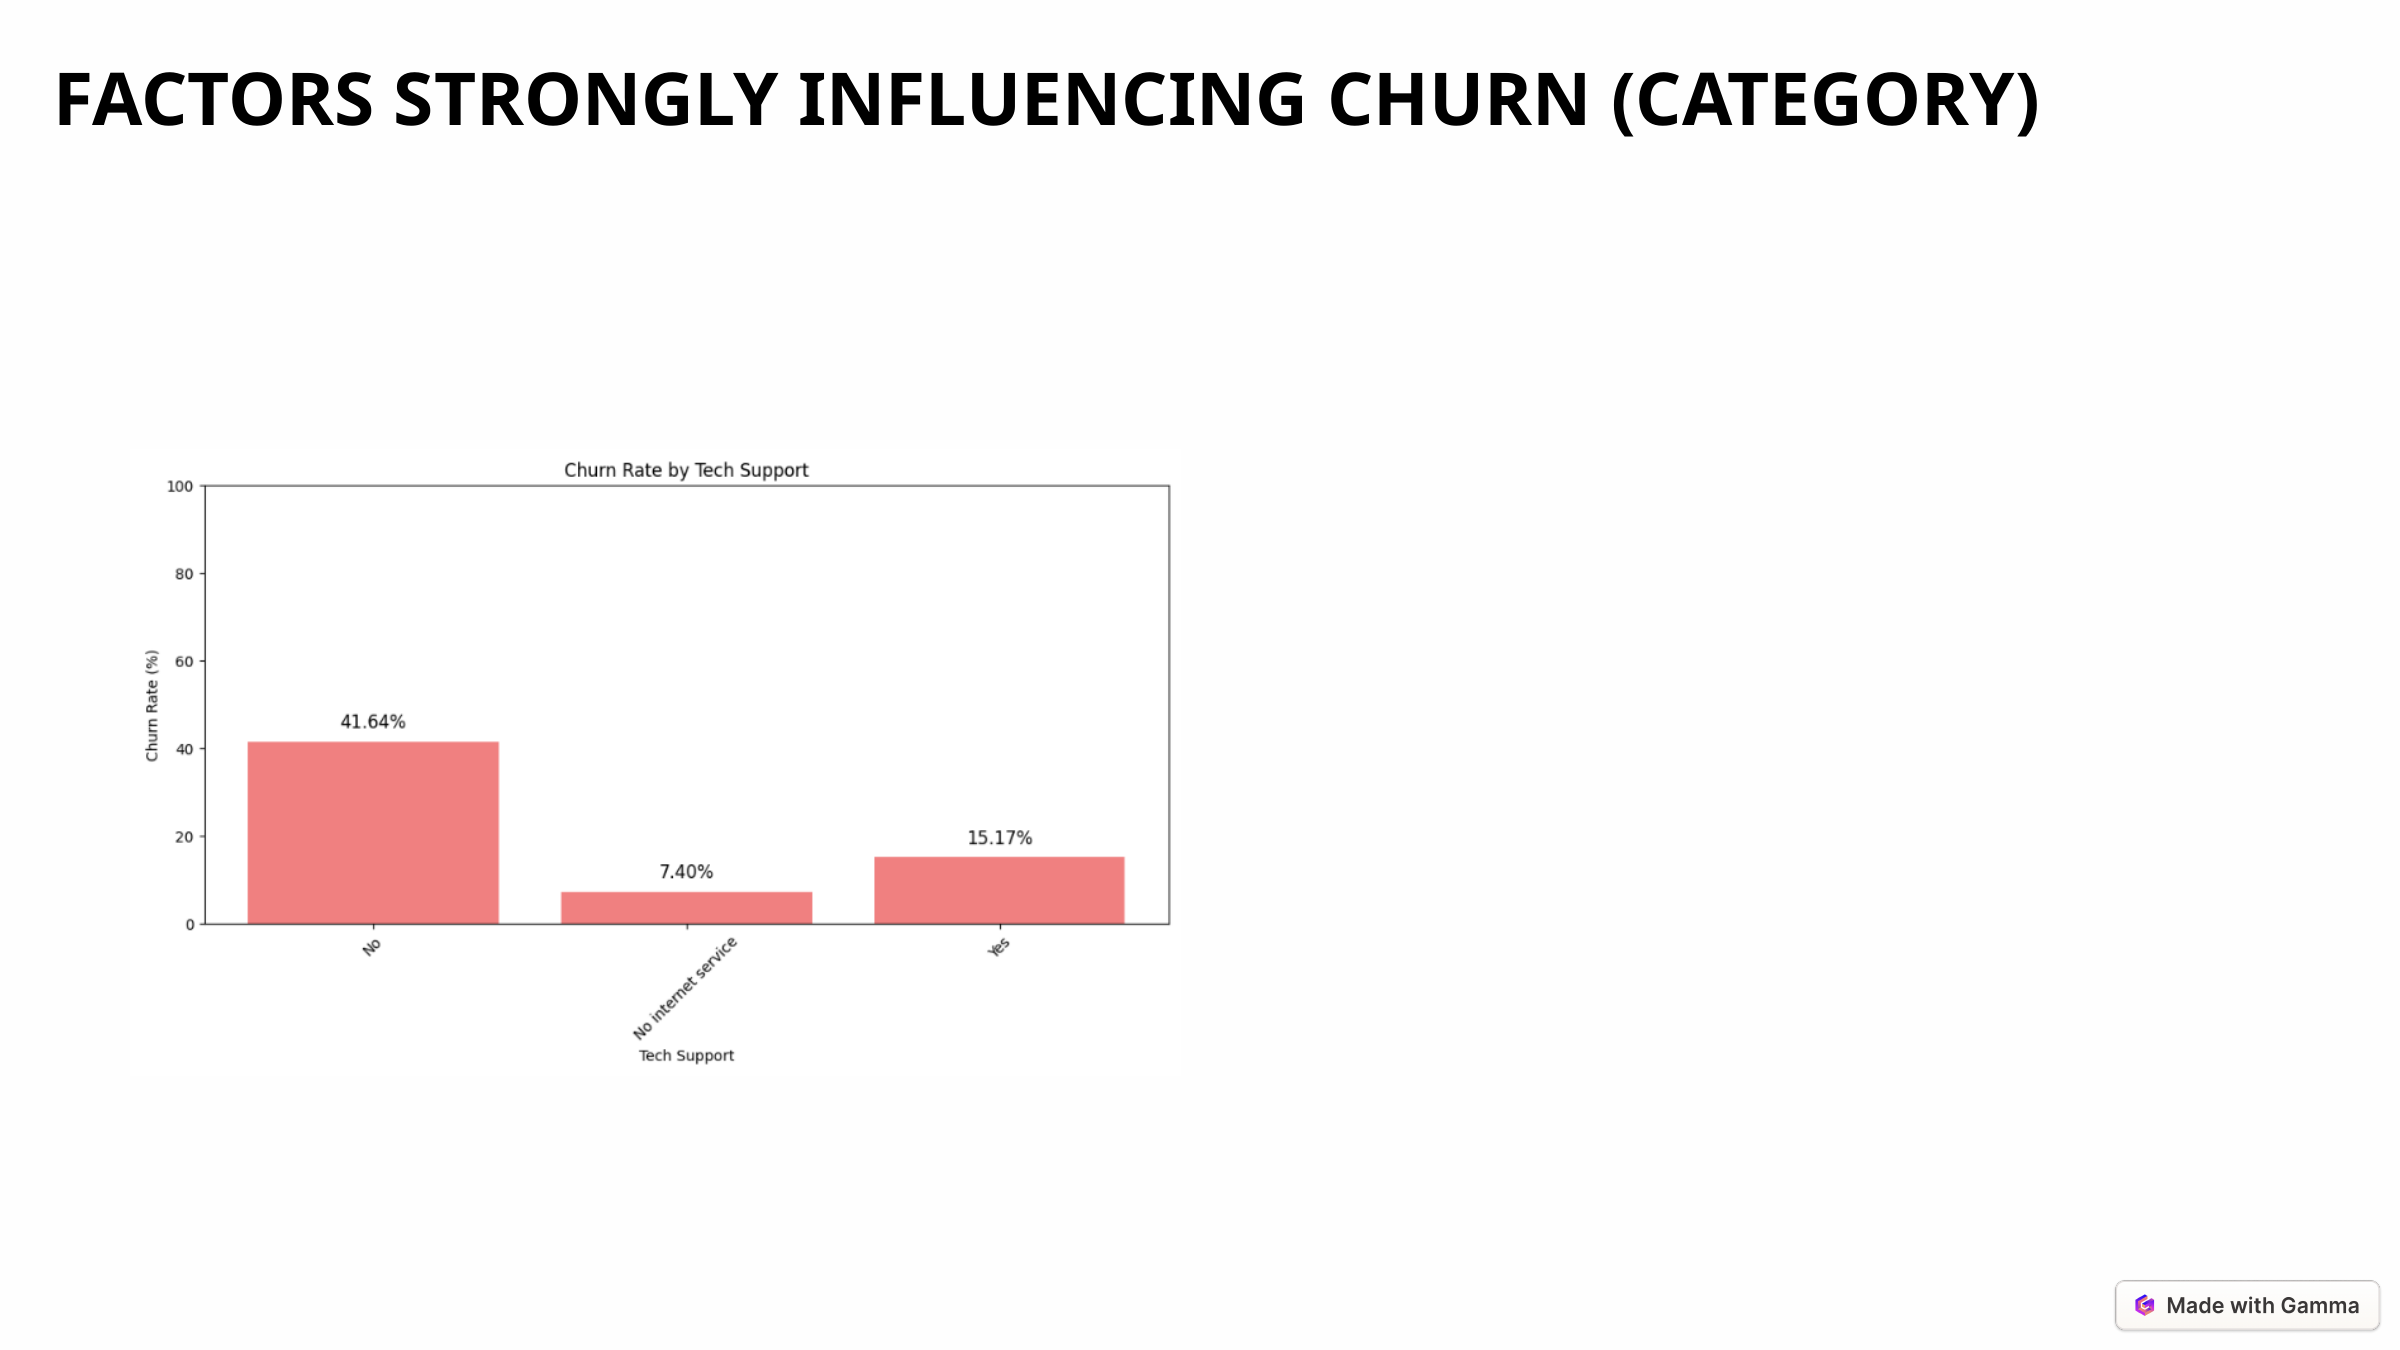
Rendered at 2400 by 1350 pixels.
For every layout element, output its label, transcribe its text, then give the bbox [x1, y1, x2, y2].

picture [130, 449, 1181, 1076]
text_box FACTORS STRONGLY INFLUENCING CHURN (CATEGORY) [53, 23, 1055, 141]
picture [2106, 1271, 2389, 1339]
